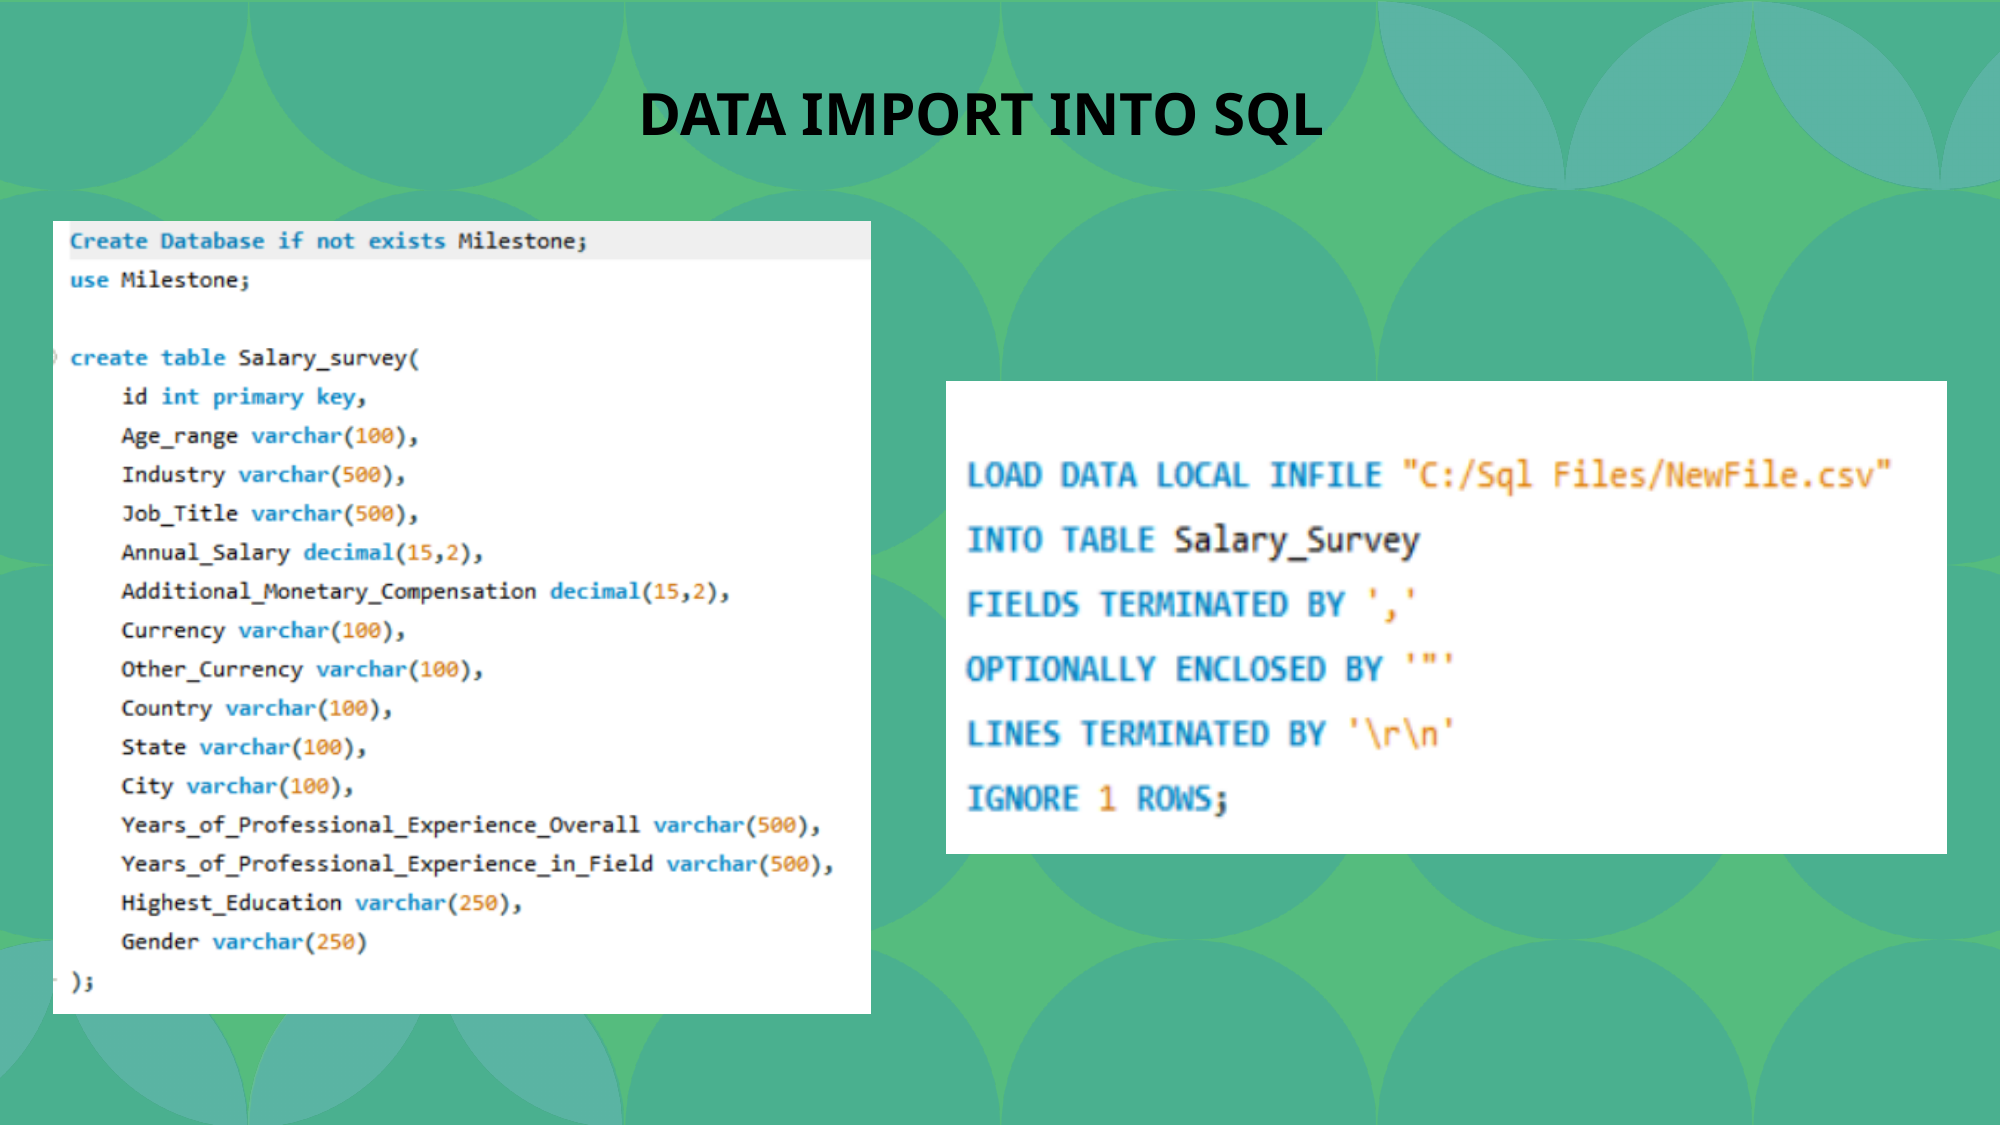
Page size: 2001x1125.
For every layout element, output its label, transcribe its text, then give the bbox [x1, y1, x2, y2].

picture [0, 1, 2000, 1125]
text_box DATA IMPORT INTO SQL [481, 69, 1482, 154]
